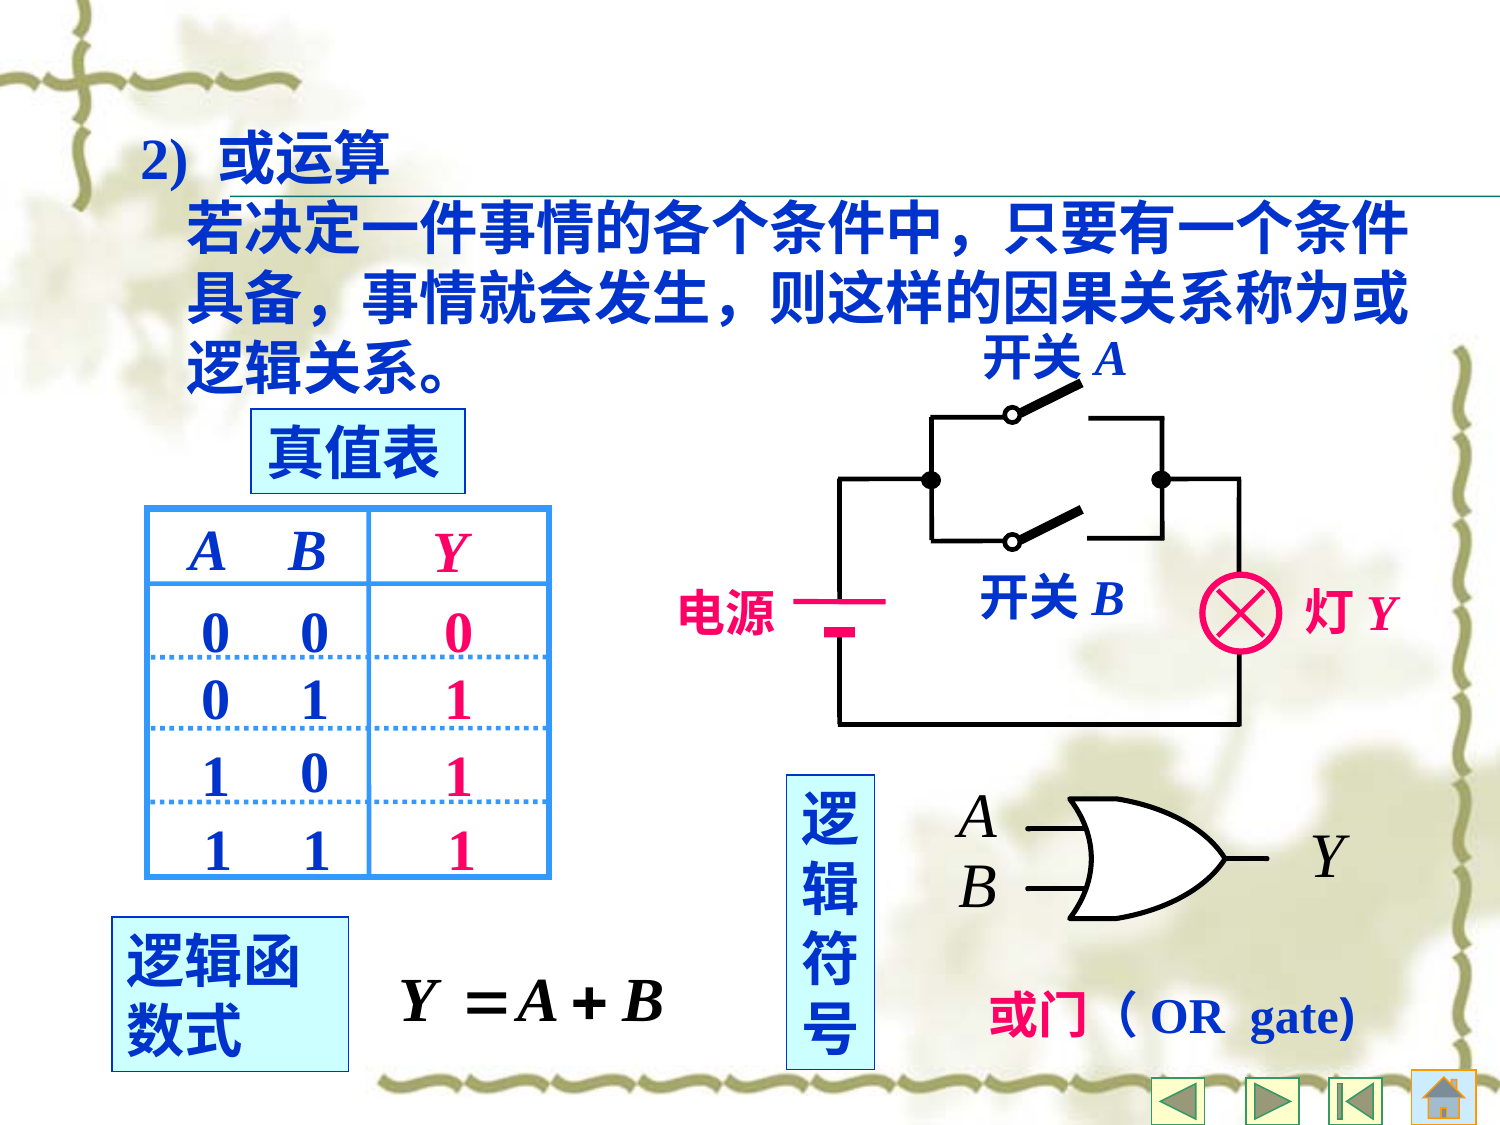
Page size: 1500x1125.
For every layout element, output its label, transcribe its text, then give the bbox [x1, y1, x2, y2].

text_box 逻辑函数式 [112, 916, 349, 1072]
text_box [950, 762, 1353, 935]
picture [0, 0, 1500, 1125]
text_box [1328, 1077, 1383, 1125]
text_box 真值表 [251, 408, 465, 494]
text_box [659, 325, 1417, 727]
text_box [395, 963, 676, 1033]
text_box 或门（OR gate) [973, 976, 1371, 1051]
text_box 逻 辑 符 号 [786, 774, 875, 1070]
list 2) 或运算 若决定一件事情的各个条件中，只要有一个条件具备，事情就会发生，则这样的因果关系称为或逻辑关系。 [50, 113, 1451, 963]
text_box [145, 504, 552, 879]
